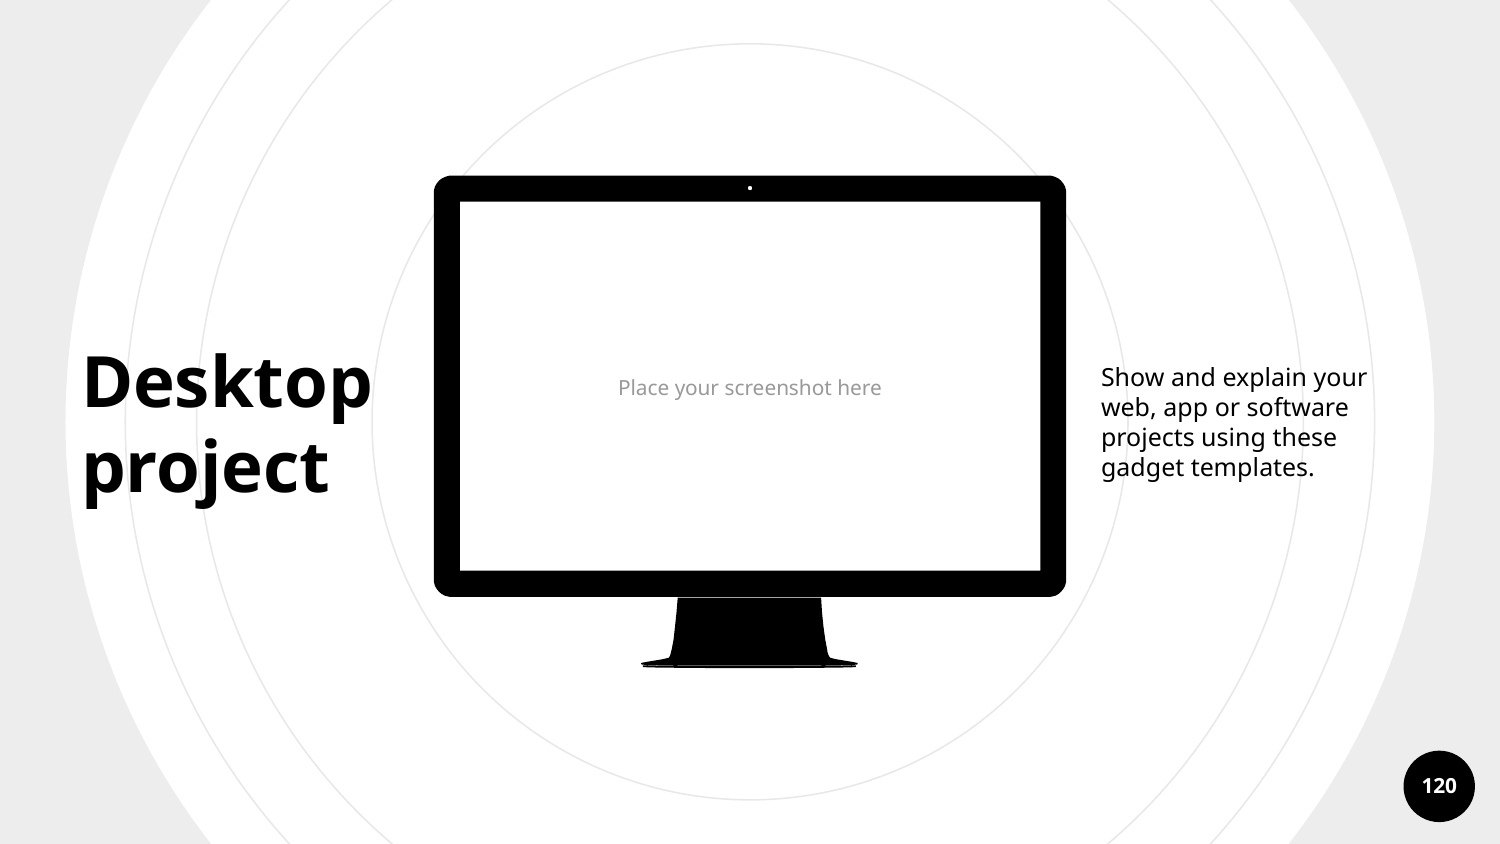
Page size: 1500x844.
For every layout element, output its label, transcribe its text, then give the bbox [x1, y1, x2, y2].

text_box [433, 175, 1067, 669]
text_box Place your screenshot here [460, 201, 1040, 572]
list Desktop project [66, 72, 414, 771]
list Show and explain your web, app or software projects using these gadget templates. [1086, 72, 1434, 771]
slide_number ‹#› [1403, 750, 1475, 823]
